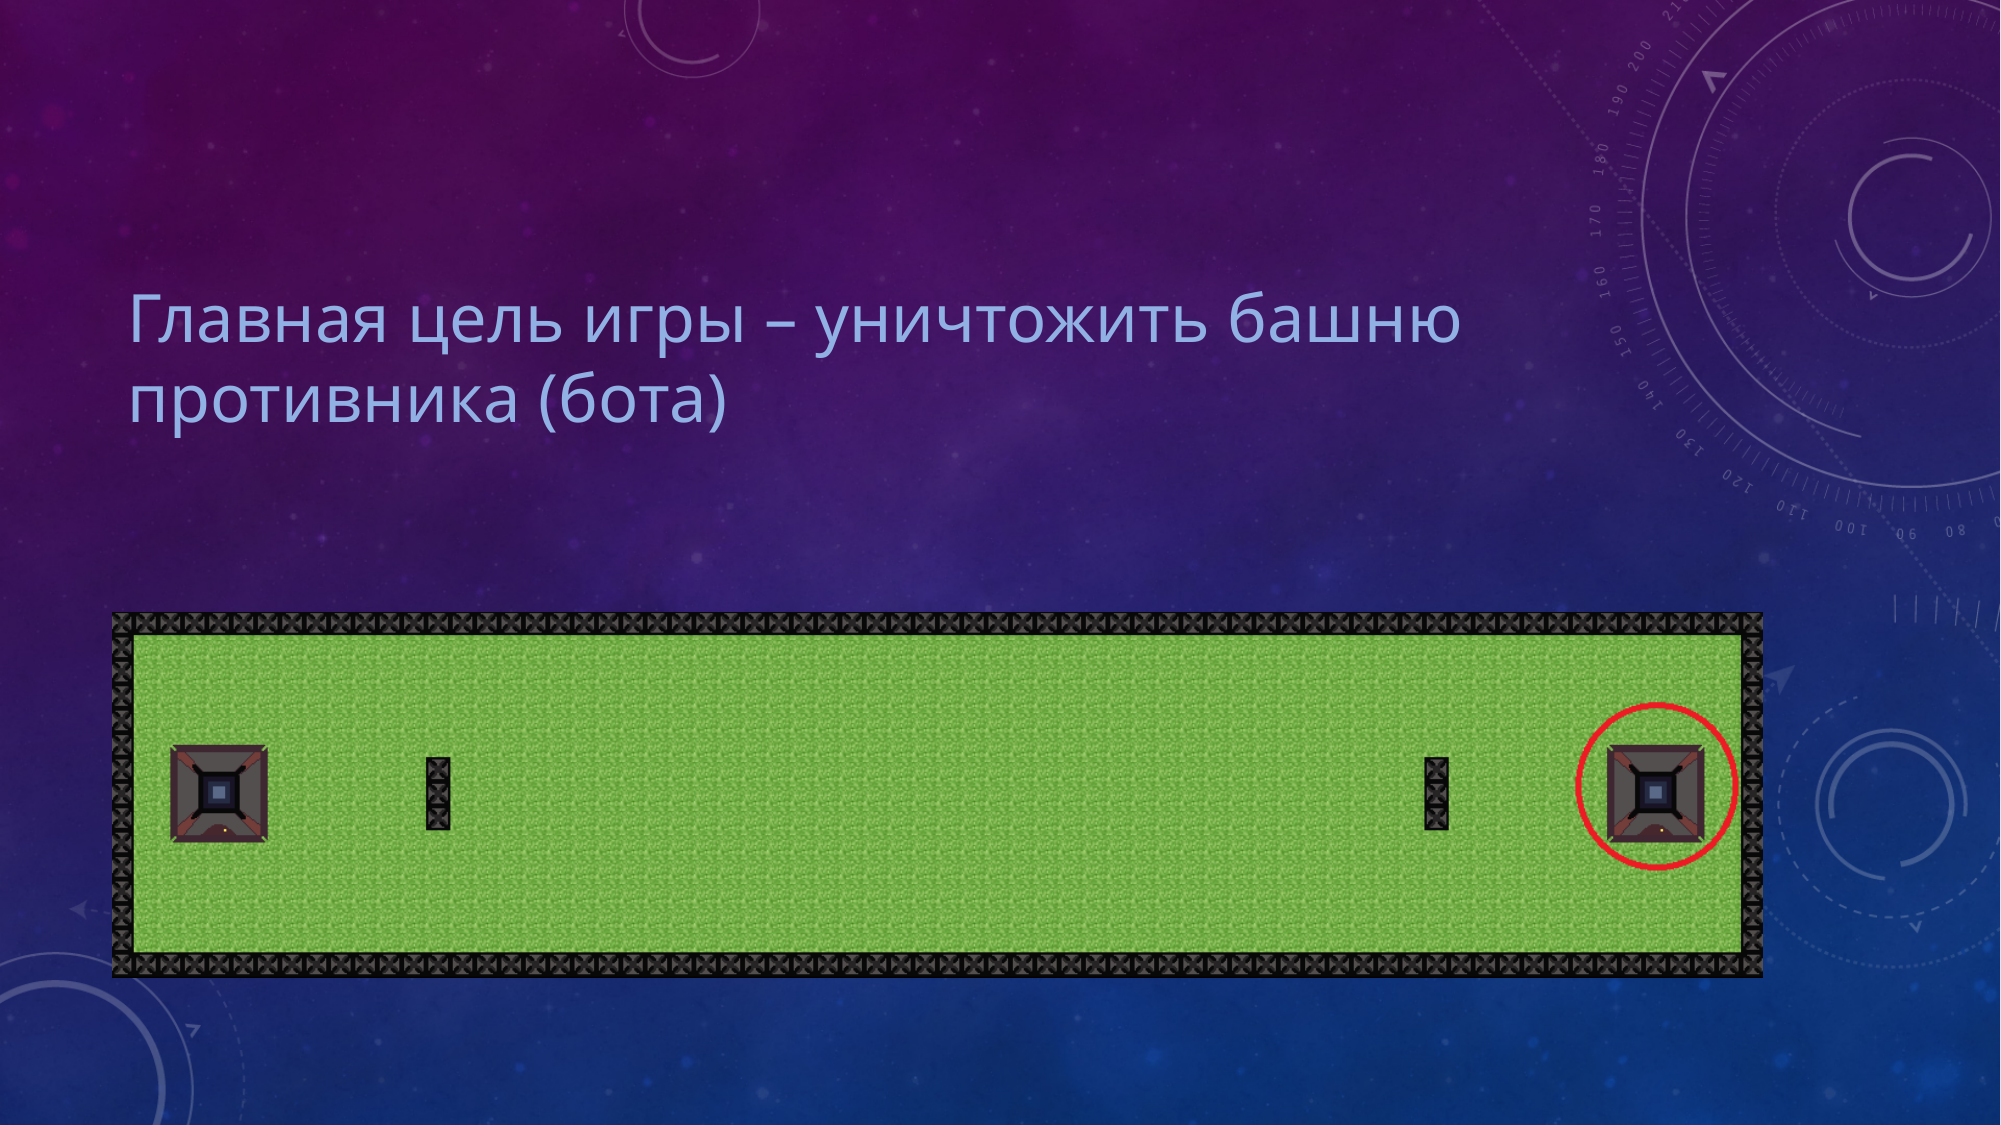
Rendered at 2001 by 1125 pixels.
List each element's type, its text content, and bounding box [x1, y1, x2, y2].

picture [0, 0, 2001, 1125]
title Главная цель игры – уничтожить башню противника (бота) [112, 99, 1775, 613]
